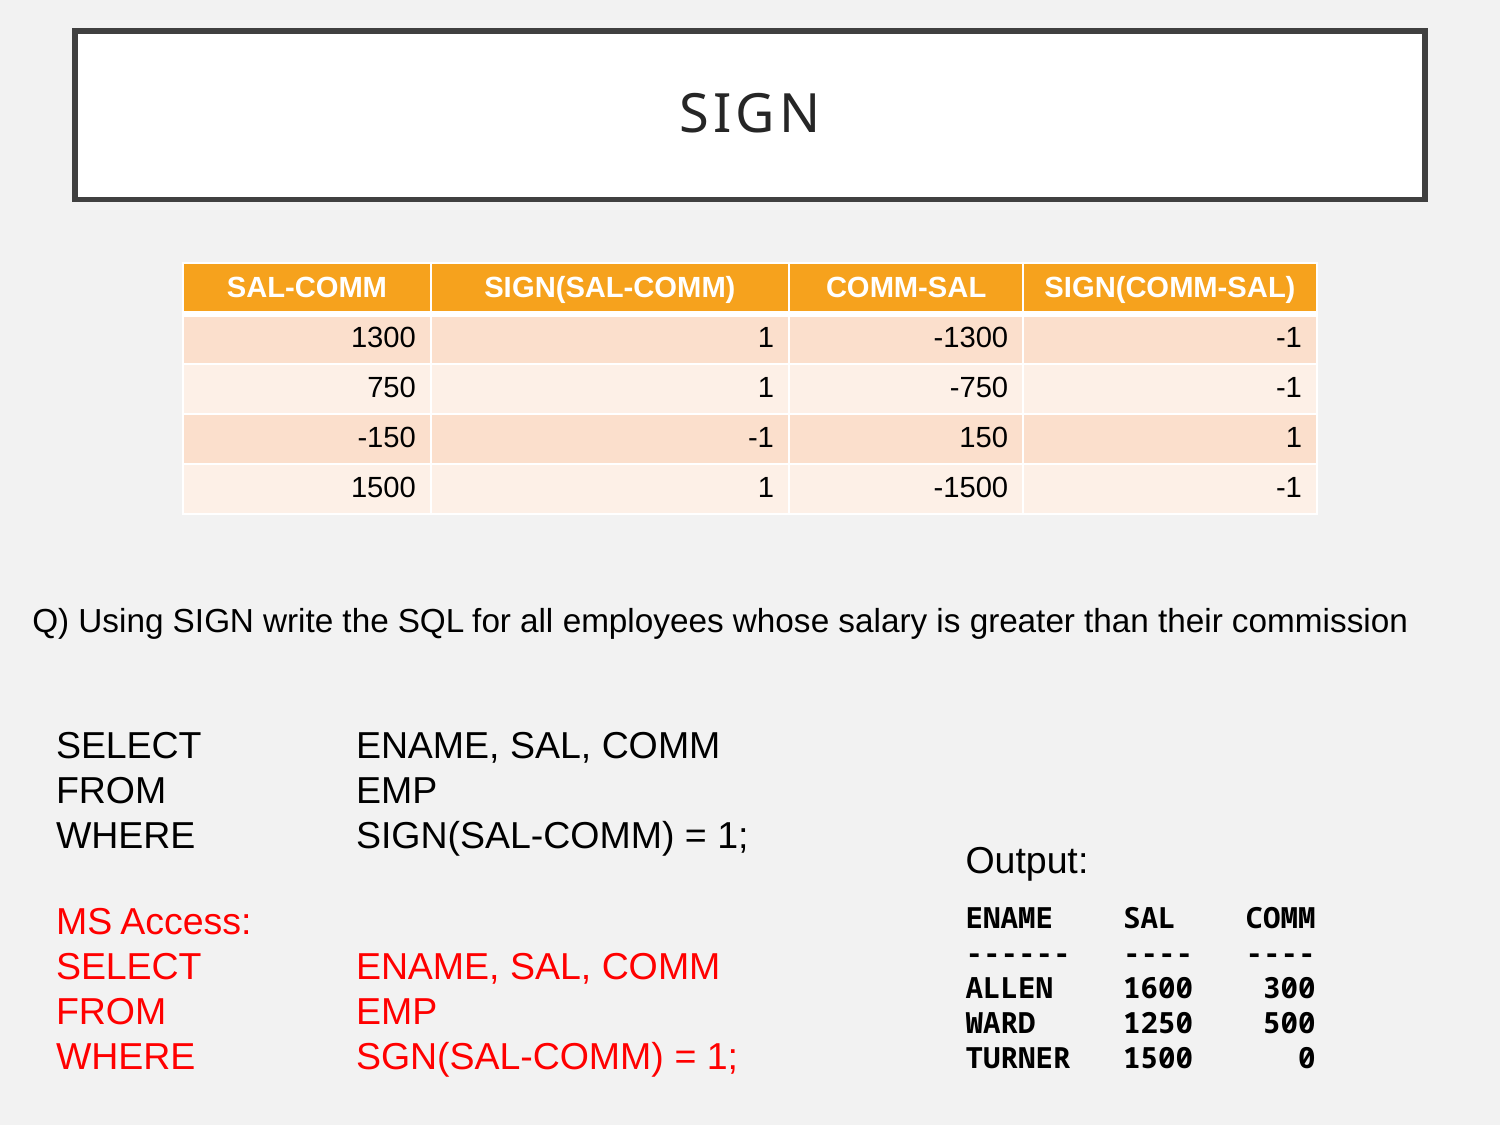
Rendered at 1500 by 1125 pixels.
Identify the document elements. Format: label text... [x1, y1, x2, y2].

table_cell -1 [1024, 465, 1316, 513]
table_cell 1 [432, 465, 788, 513]
table_cell -150 [184, 415, 430, 463]
text_box Q) Using SIGN write the SQL for all employees whose salary is greater than their commission [17, 231, 1483, 647]
table_cell -1 [1024, 317, 1316, 363]
table_cell -1300 [790, 317, 1022, 363]
table_cell 1 [432, 365, 788, 413]
table_cell 750 [184, 365, 430, 413]
table_cell 1 [432, 317, 788, 363]
table_header SAL-COMM [184, 264, 430, 311]
table_cell 150 [790, 415, 1022, 463]
table_cell -1 [1024, 365, 1316, 413]
table_cell -1500 [790, 465, 1022, 513]
table_cell 1300 [184, 317, 430, 363]
table_cell -1 [432, 415, 788, 463]
table_header COMM-SAL [790, 264, 1022, 311]
table_cell 1500 [184, 465, 430, 513]
table_cell -750 [790, 365, 1022, 413]
text_box ENAME SAL COMM ------ ---- ---- ALLEN 1600 300 WARD 1250 500 TURNER 1500 0 [950, 892, 1353, 1082]
text_box Output: [950, 829, 1282, 889]
table_header SIGN(COMM-SAL) [1024, 264, 1316, 311]
table_cell 1 [1024, 415, 1316, 463]
text_box MS Access: SELECT ENAME, SAL, COMM FROM EMP WHERE SGN(SAL-COMM) = 1; [41, 889, 833, 1085]
text_box SELECT ENAME, SAL, COMM FROM EMP WHERE SIGN(SAL-COMM) = 1; [41, 713, 833, 864]
table_header SIGN(SAL-COMM) [432, 264, 788, 311]
title SIGN [72, 28, 1428, 202]
